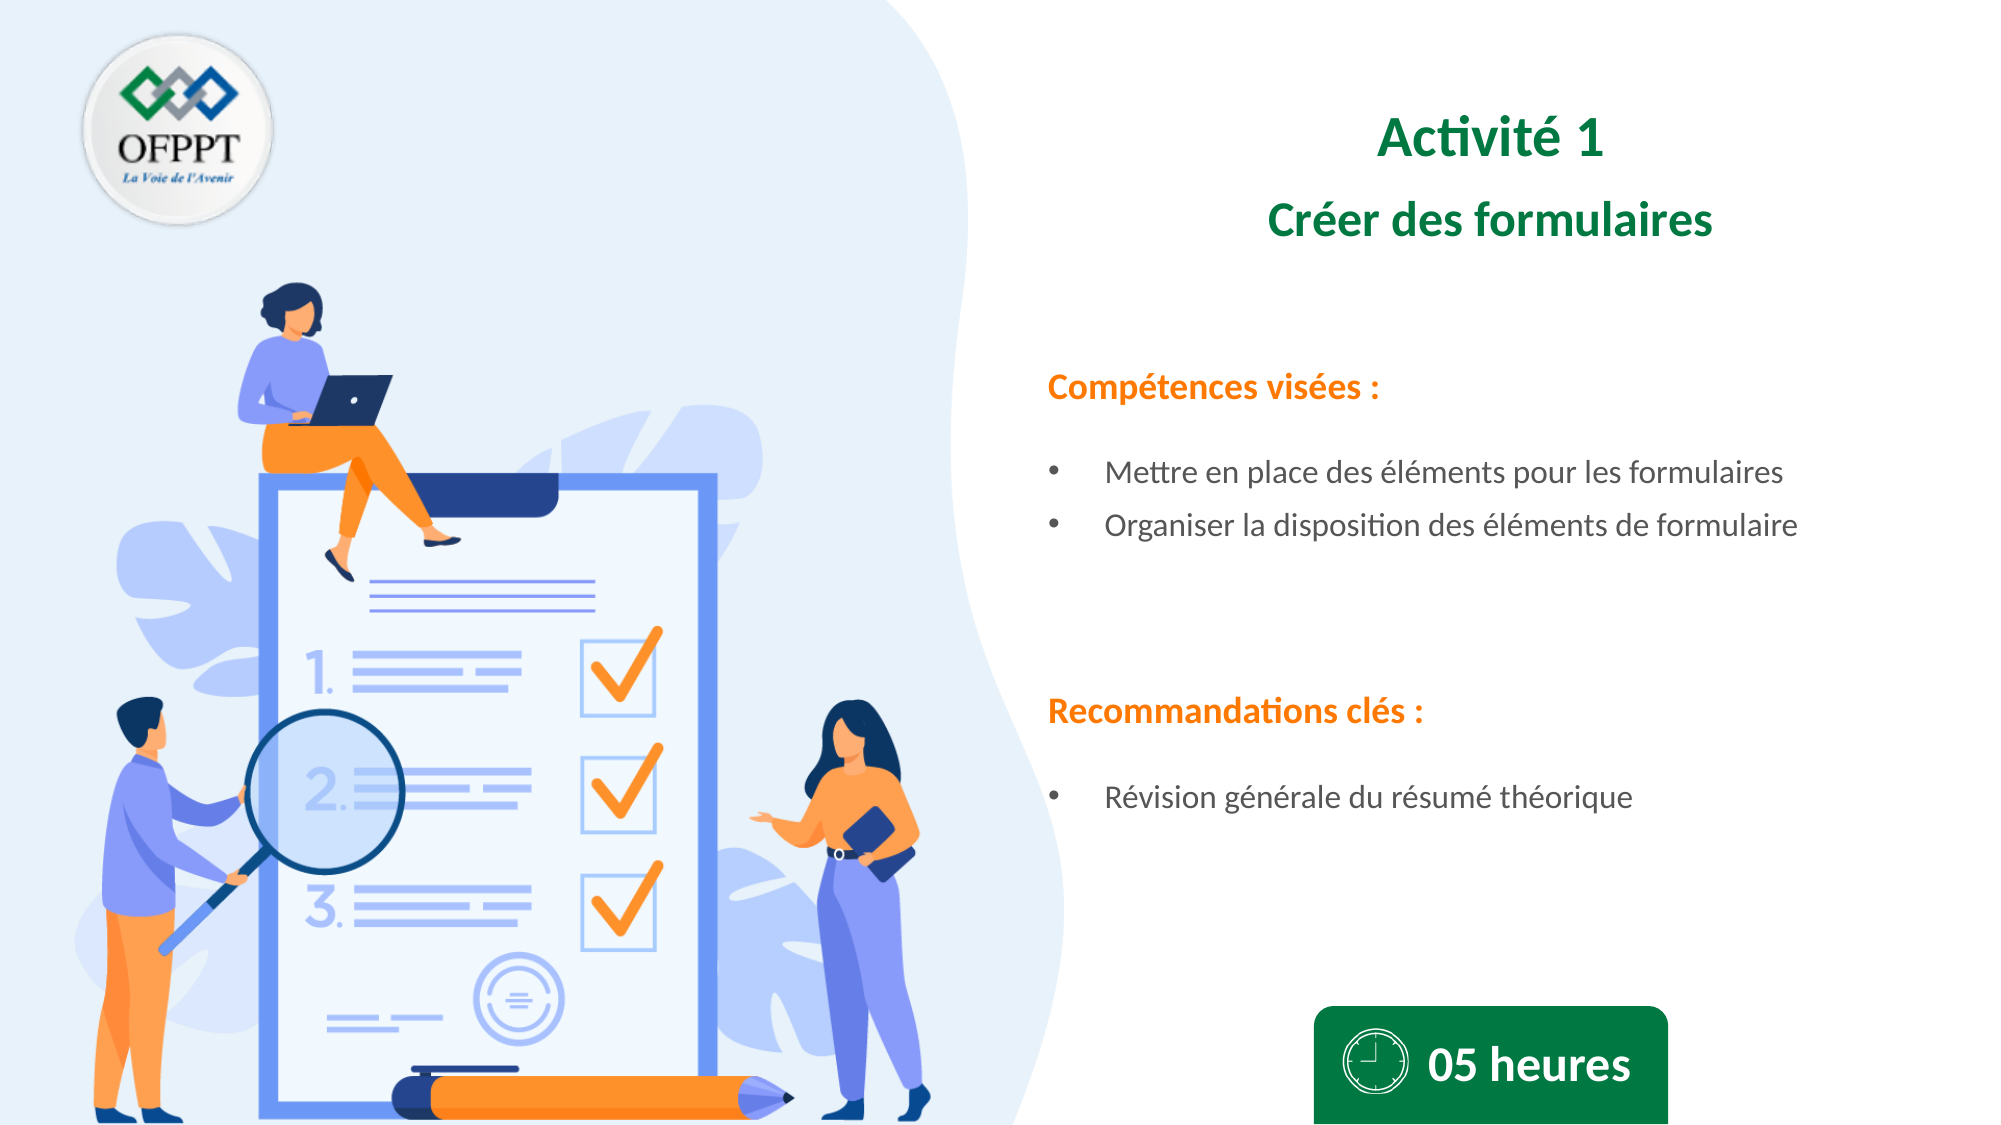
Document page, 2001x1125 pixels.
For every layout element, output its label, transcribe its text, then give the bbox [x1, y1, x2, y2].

picture [0, 0, 2000, 1125]
list Créer des formulaires [1033, 178, 1949, 327]
list Activité 1 [1033, 88, 1949, 178]
list Révision générale du résumé théorique [1033, 767, 1949, 970]
picture [1342, 1028, 1391, 1094]
list Mettre en place des éléments pour les formulaires Organiser la disposition des éléments de formulaire [1033, 442, 1949, 650]
list 05 heures [1391, 1006, 1669, 1125]
